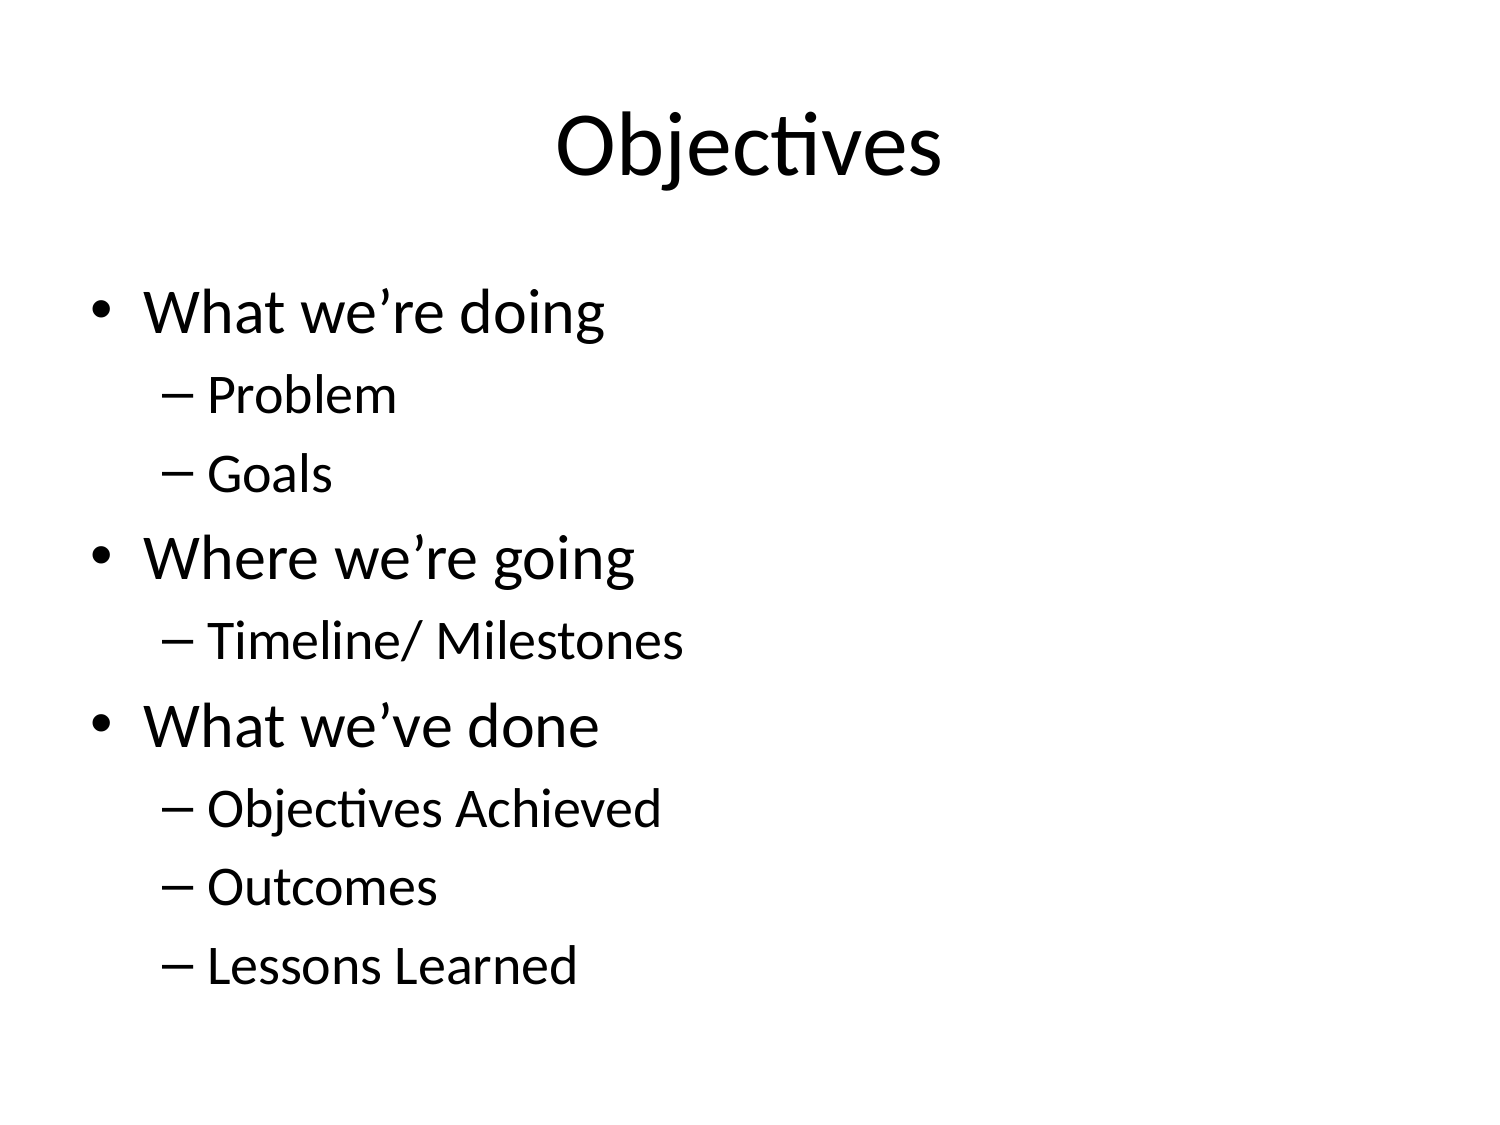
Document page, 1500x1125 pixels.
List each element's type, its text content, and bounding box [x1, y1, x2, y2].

list What we’re doing Problem Goals Where we’re going Timeline/ Milestones What we’ve done Objectives Achieved Outcomes Lessons Learned [75, 262, 1425, 1005]
title Objectives [75, 45, 1425, 233]
